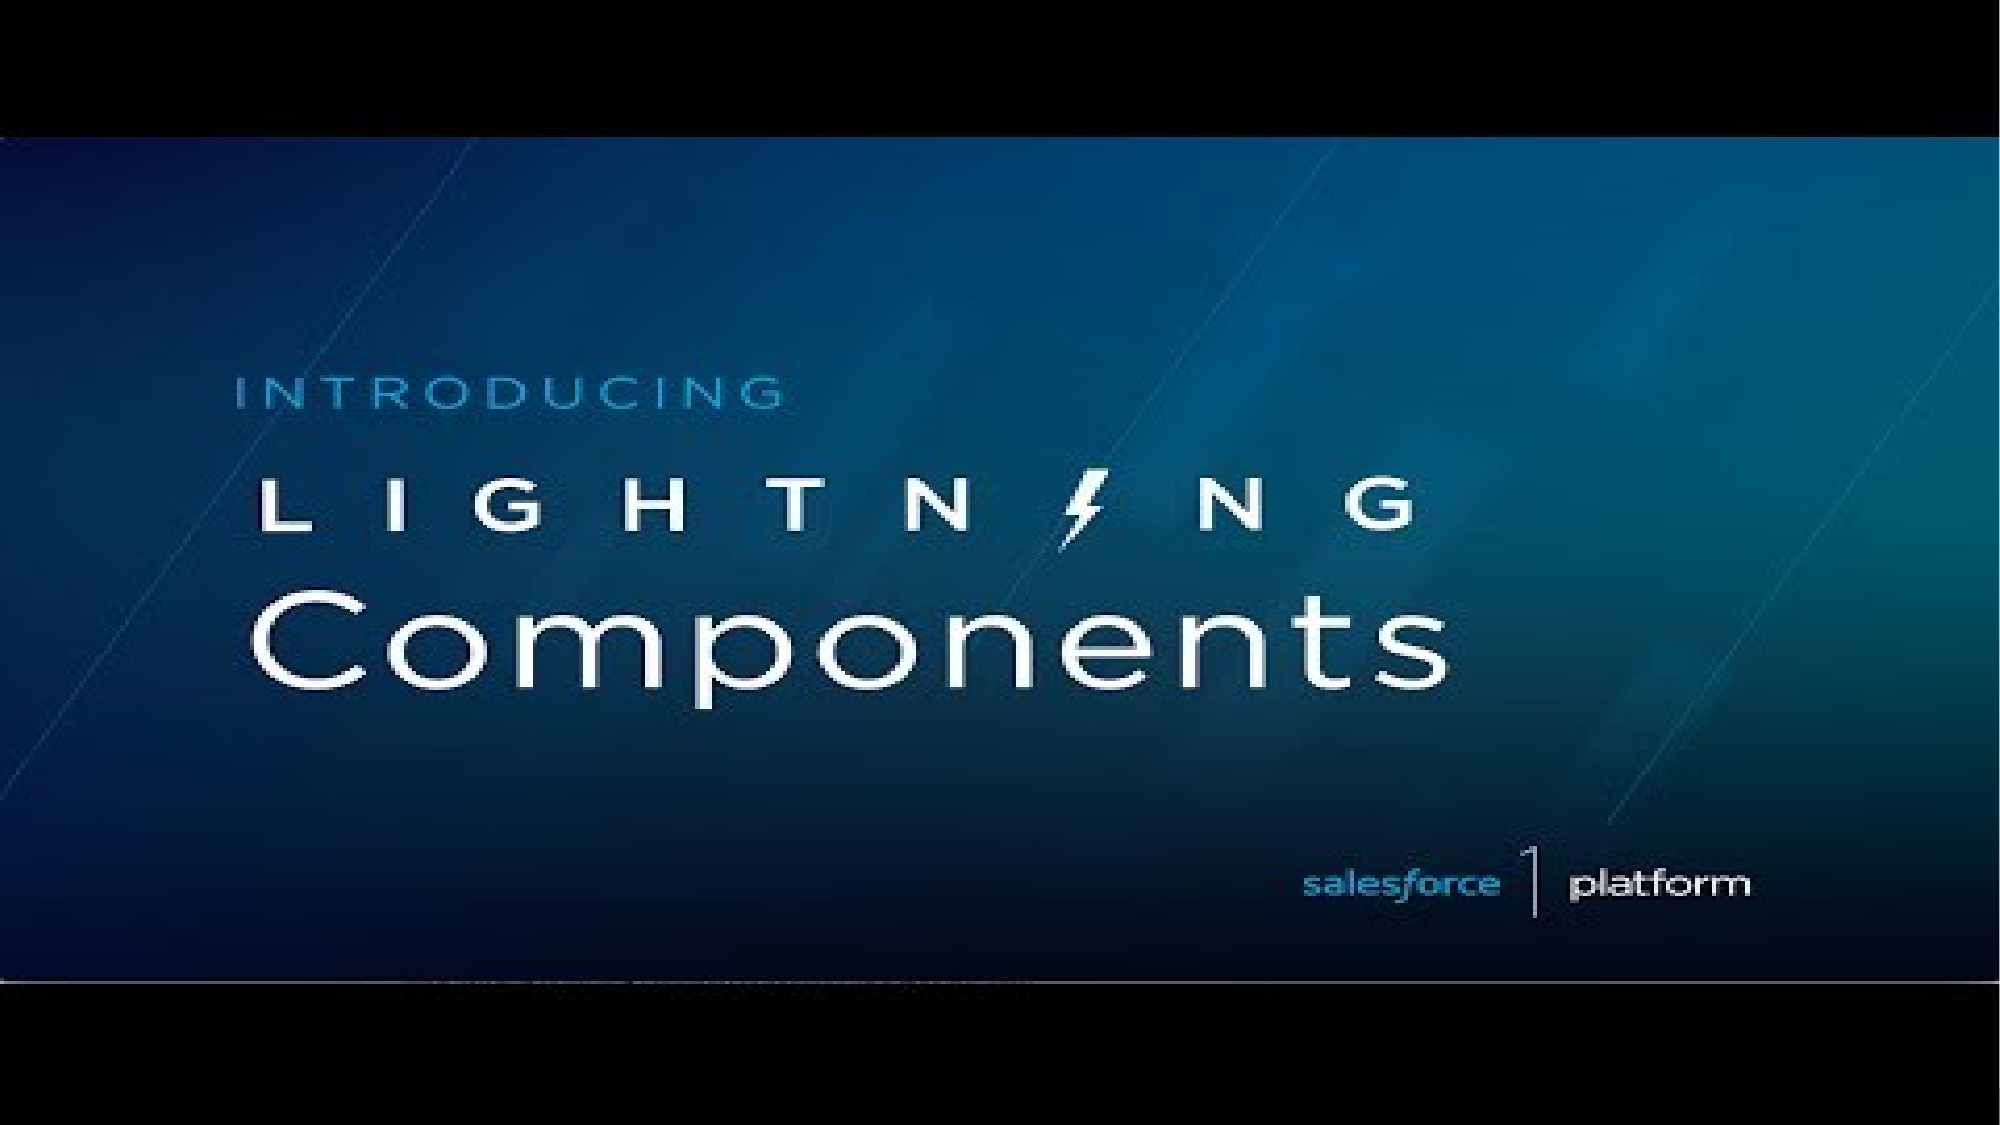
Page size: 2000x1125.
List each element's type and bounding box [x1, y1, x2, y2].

text_box [0, 0, 2000, 1125]
